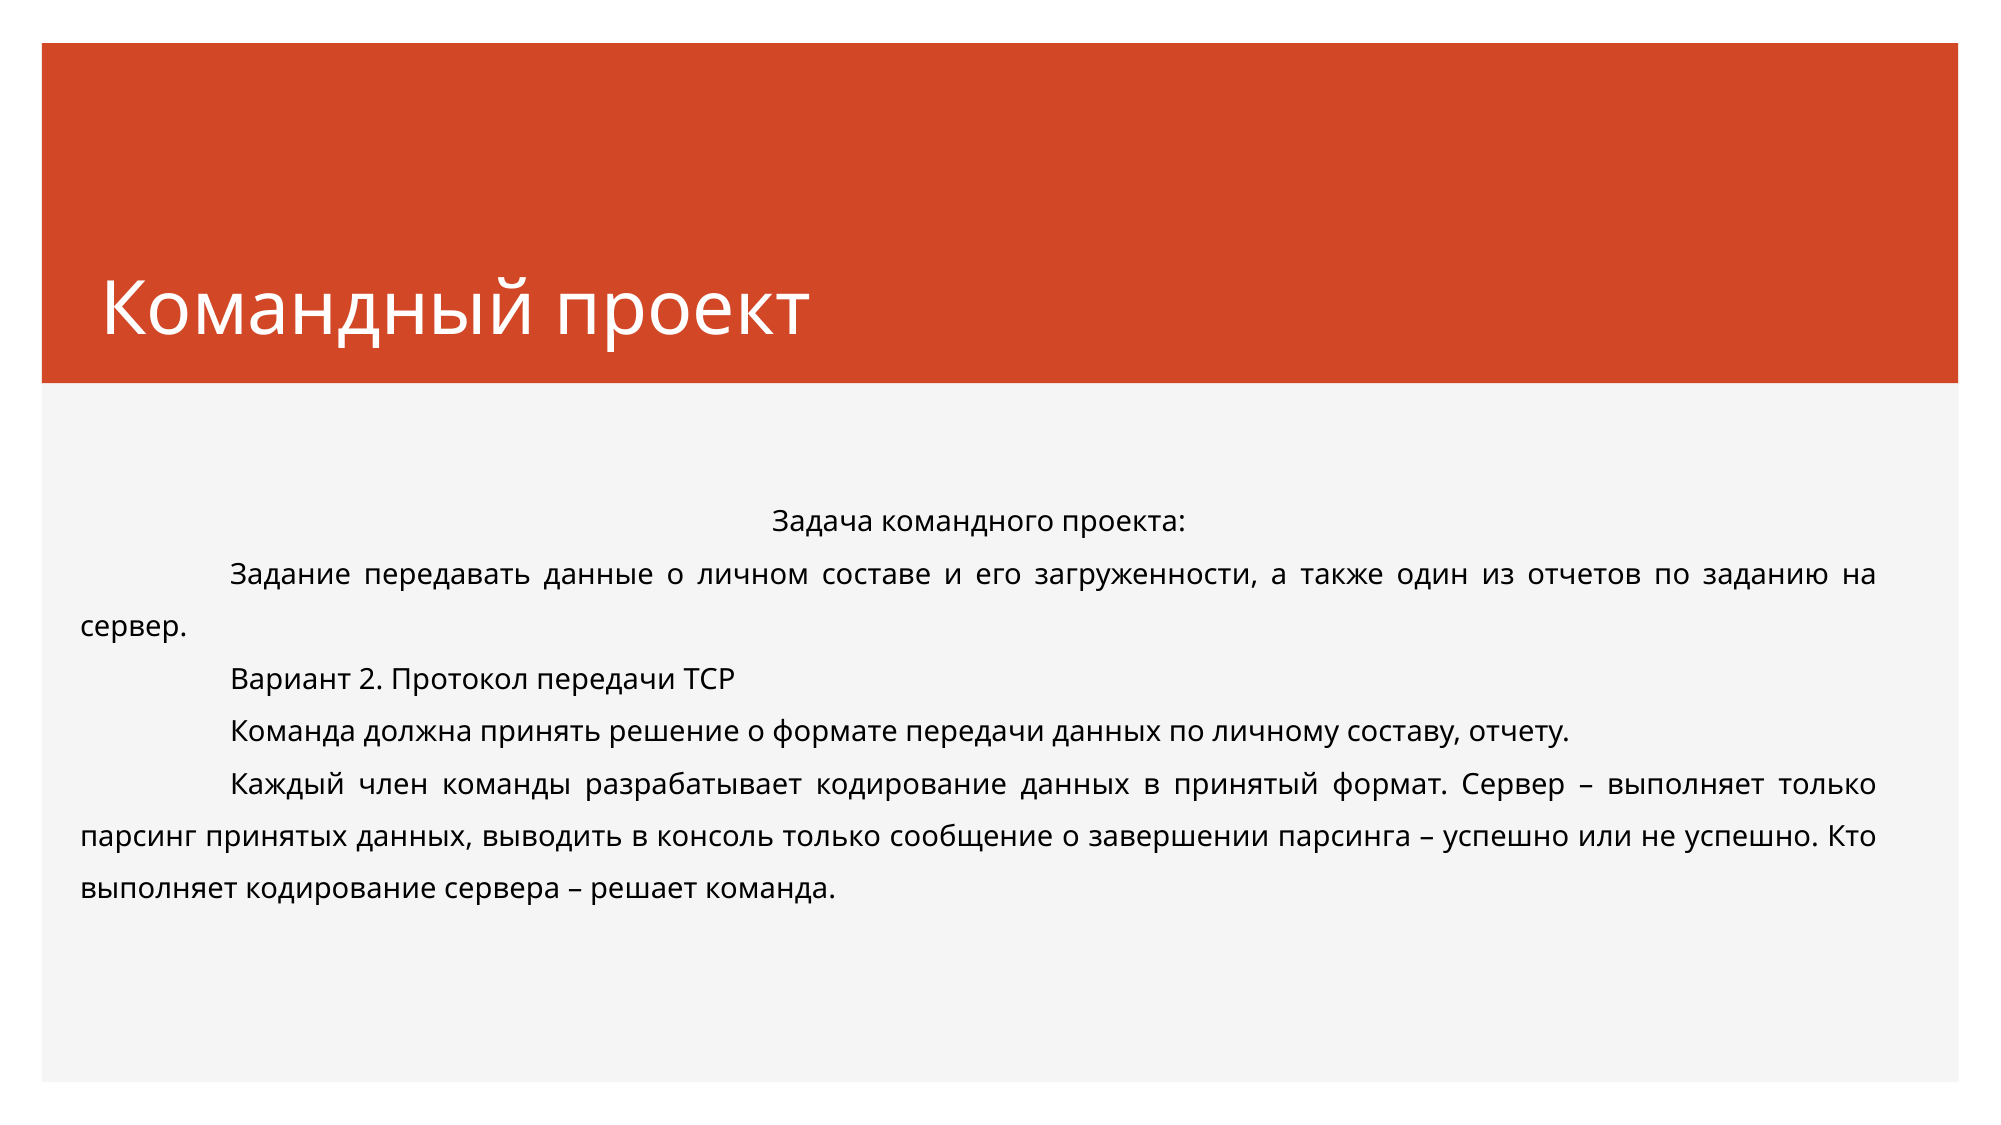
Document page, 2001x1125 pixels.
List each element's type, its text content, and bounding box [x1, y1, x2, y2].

title Командный проект [85, 251, 1214, 357]
text_box Задача командного проекта: Задание передавать данные о личном составе и его загруженности, а также один из отчетов по заданию на сервер. Вариант 2. Протокол передачи TCP Команда должна принять решение о формате передачи данных по личному составу, отчету. Каждый член команды разрабатывает кодирование данных в принятый формат. Сервер – выполняет только парсинг принятых данных, выводить в консоль только сообщение о завершении парсинга – успешно или не успешно. Кто выполняет кодирование сервера – решает команда. [65, 477, 1894, 958]
